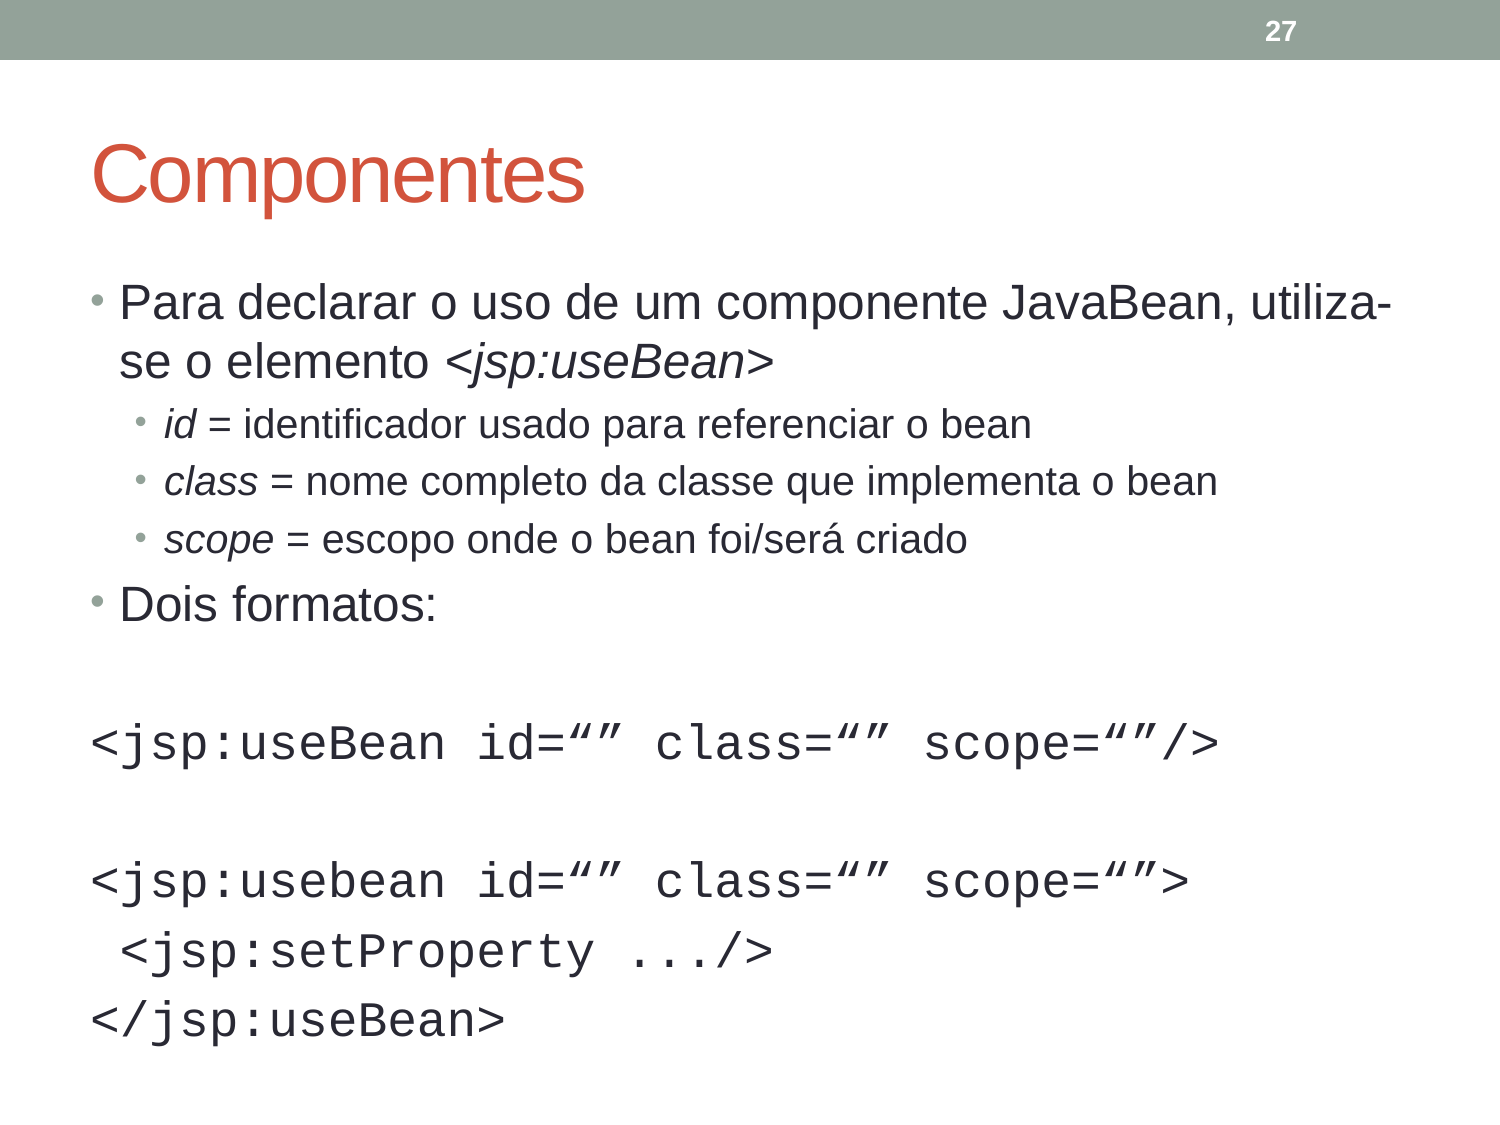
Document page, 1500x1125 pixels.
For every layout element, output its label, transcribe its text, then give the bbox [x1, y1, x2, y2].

title Componentes [75, 87, 1425, 250]
list Para declarar o uso de um componente JavaBean, utiliza-se o elemento <jsp:useBean> id = identificador usado para referenciar o bean class = nome completo da classe que implementa o bean scope = escopo onde o bean foi/será criado Dois formatos: <jsp:useBean id=“” class=“” scope=“”/> <jsp:usebean id=“” class=“” scope=“”> <jsp:setProperty .../> </jsp:useBean> [74, 262, 1426, 1063]
slide_number 27 [1250, 3, 1425, 57]
